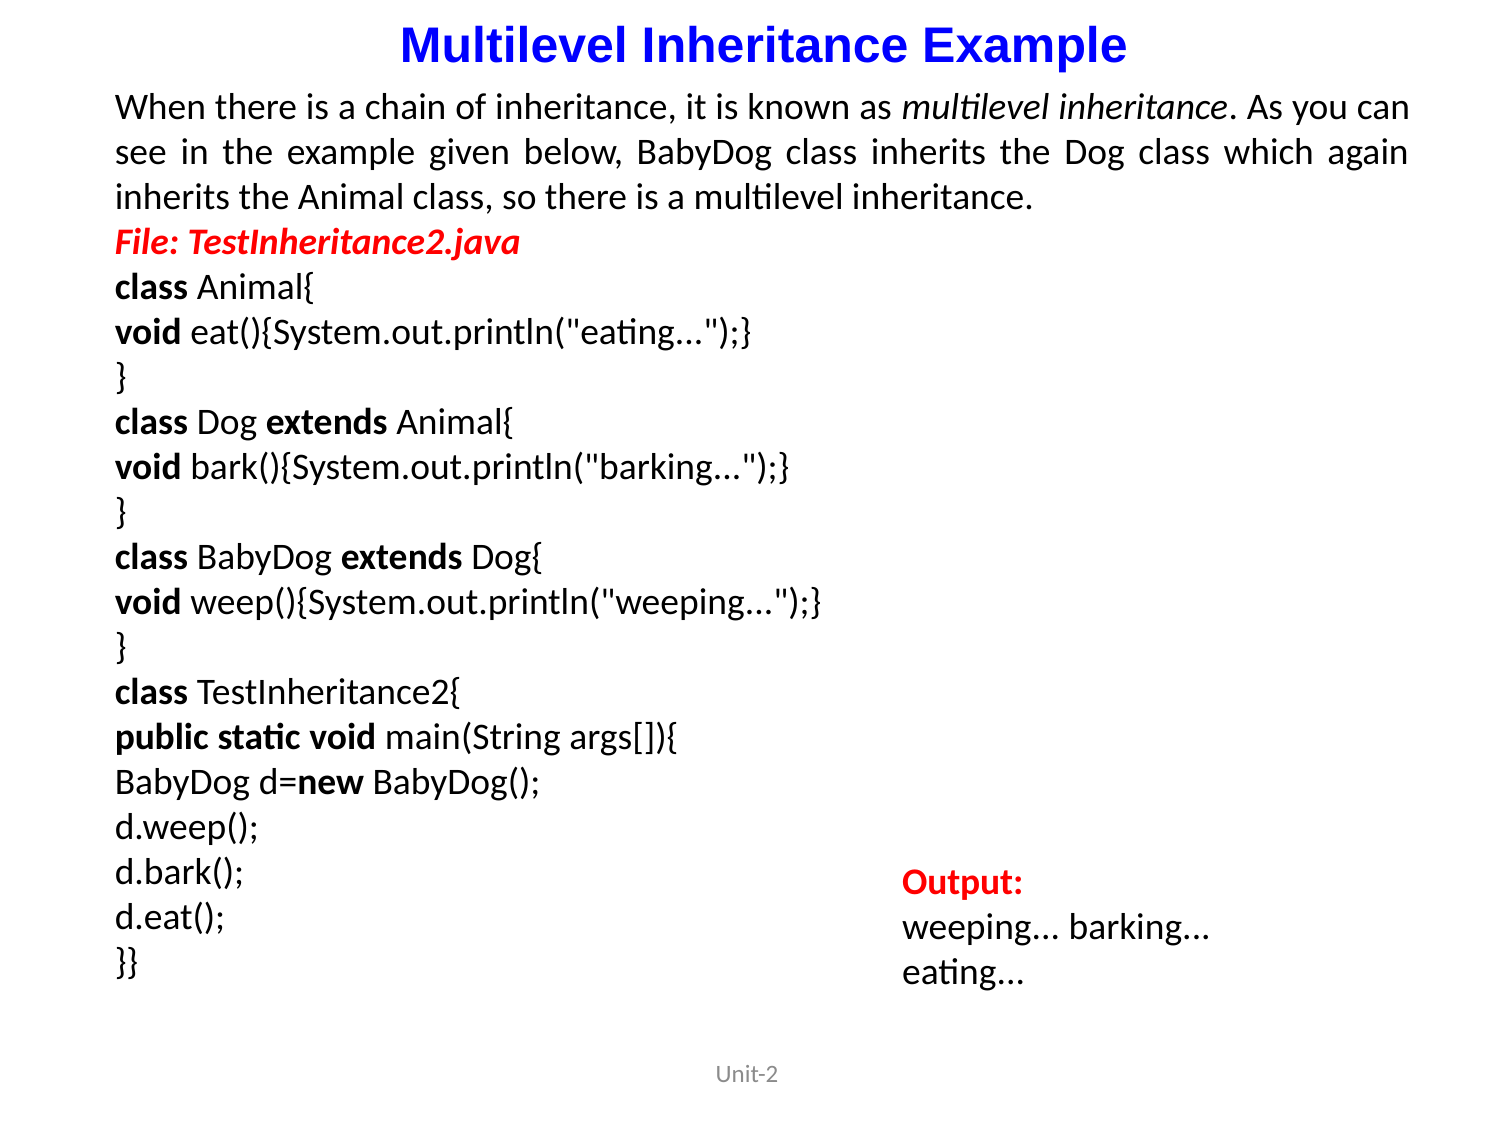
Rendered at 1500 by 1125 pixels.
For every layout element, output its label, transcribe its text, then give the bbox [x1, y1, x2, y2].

footer Unit-2 [512, 1042, 988, 1103]
text_box Output: weeping... barking... eating... [887, 849, 1263, 1000]
text_box Multilevel Inheritance Example [300, 12, 1229, 73]
text_box When there is a chain of inheritance, it is known as multilevel inheritance. As you can see in the example given below, BabyDog class inherits the Dog class which again inherits the Animal class, so there is a multilevel inheritance. File: TestInheritance2.java class Animal{ void eat(){System.out.println("eating...");} } class Dog extends Animal{ void bark(){System.out.println("barking...");} } class BabyDog extends Dog{ void weep(){System.out.println("weeping...");} } class TestInheritance2{ public static void main(String args[]){ BabyDog d=new BabyDog(); d.weep(); d.bark(); d.eat(); }} [99, 74, 1425, 990]
